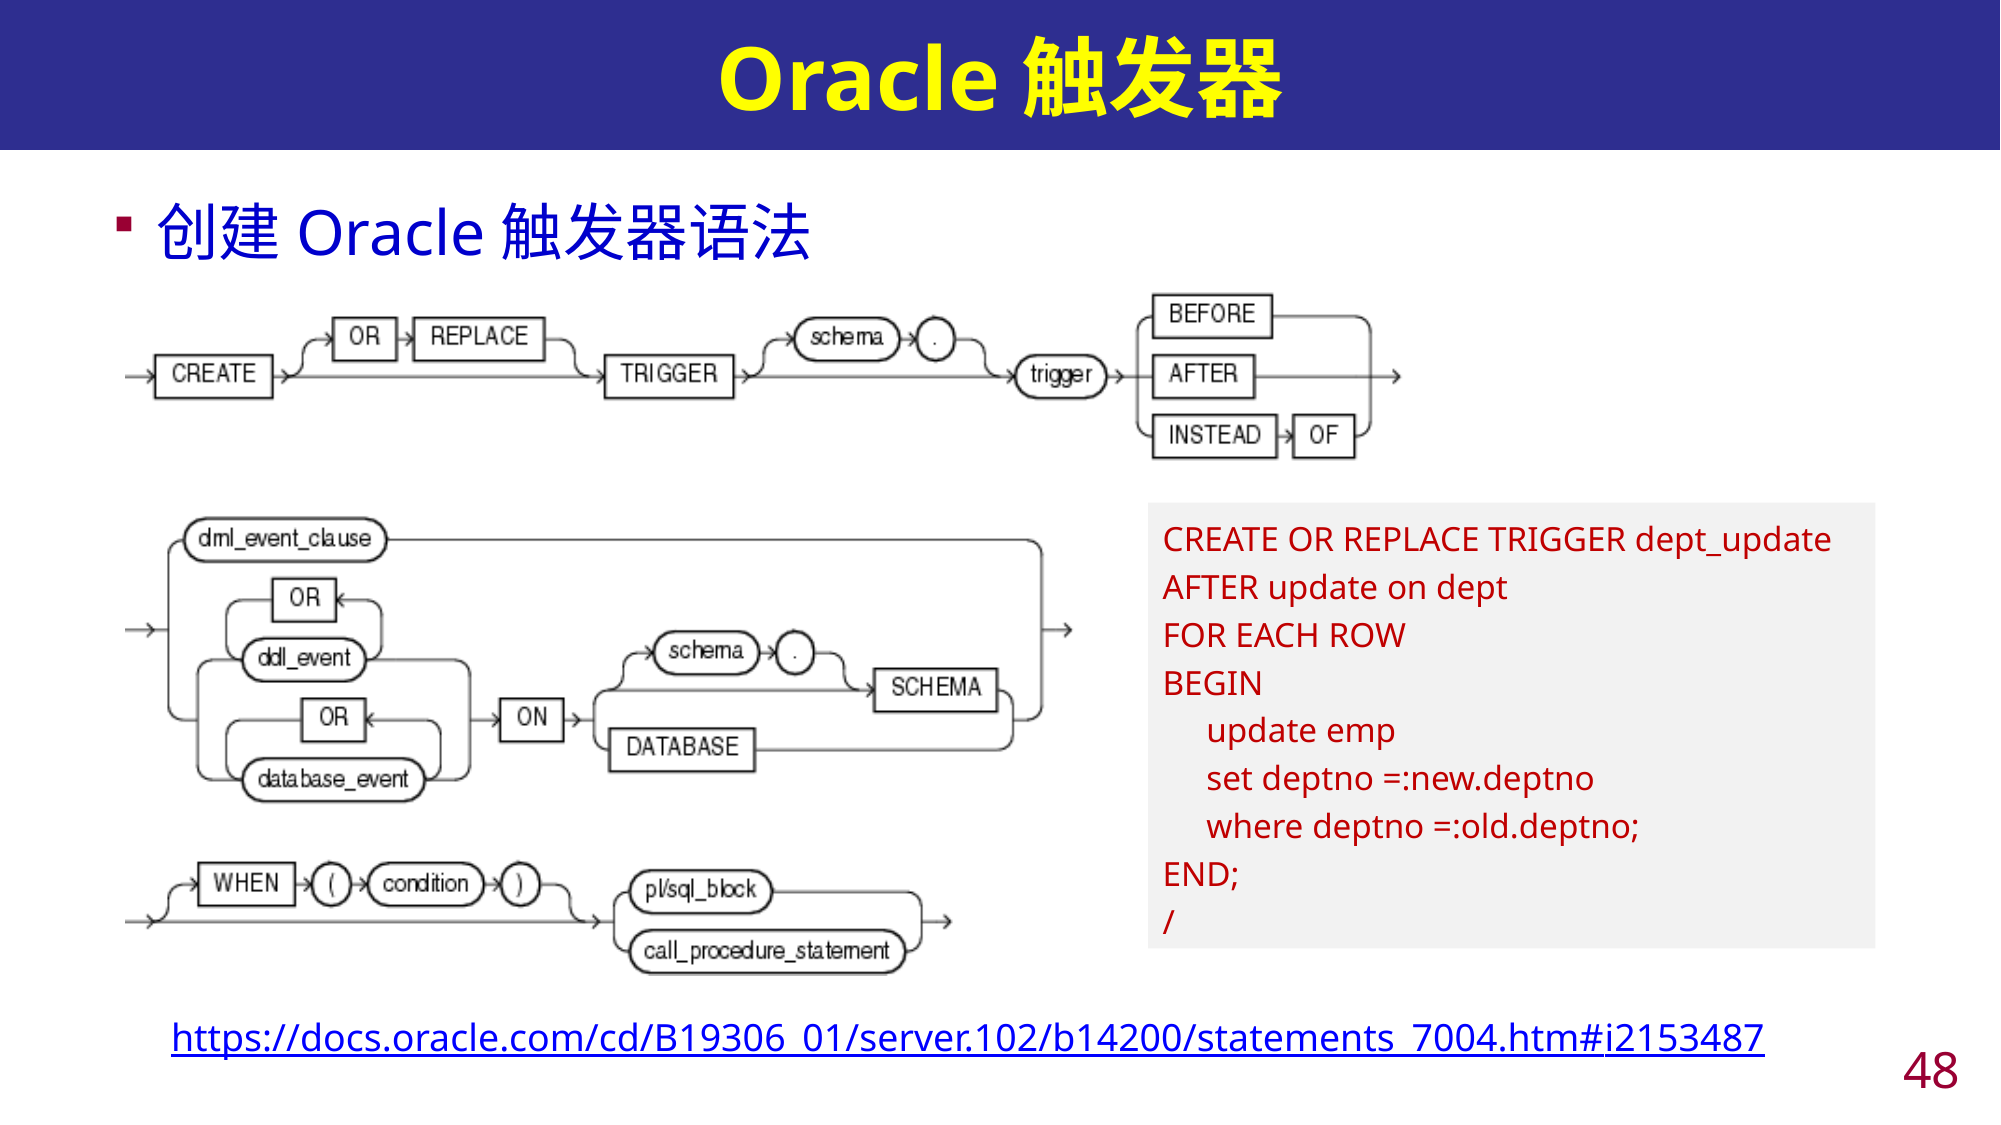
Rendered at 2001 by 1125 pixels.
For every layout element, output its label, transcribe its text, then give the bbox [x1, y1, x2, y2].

slide_number 47 [1550, 1048, 1975, 1096]
list 创建Oracle触发器语法 [97, 174, 1904, 1073]
picture [124, 291, 1406, 976]
text_box CREATE OR REPLACE TRIGGER dept_update AFTER update on dept FOR EACH ROW BEGIN update emp set deptno =:new.deptno where deptno =:old.deptno; END; / [1410, 502, 1876, 949]
text_box https://docs.oracle.com/cd/B19306_01/server.102/b14200/statements_7004.htm#i2153487 [156, 1006, 1844, 1073]
title Oracle触发器 [0, 0, 2000, 150]
